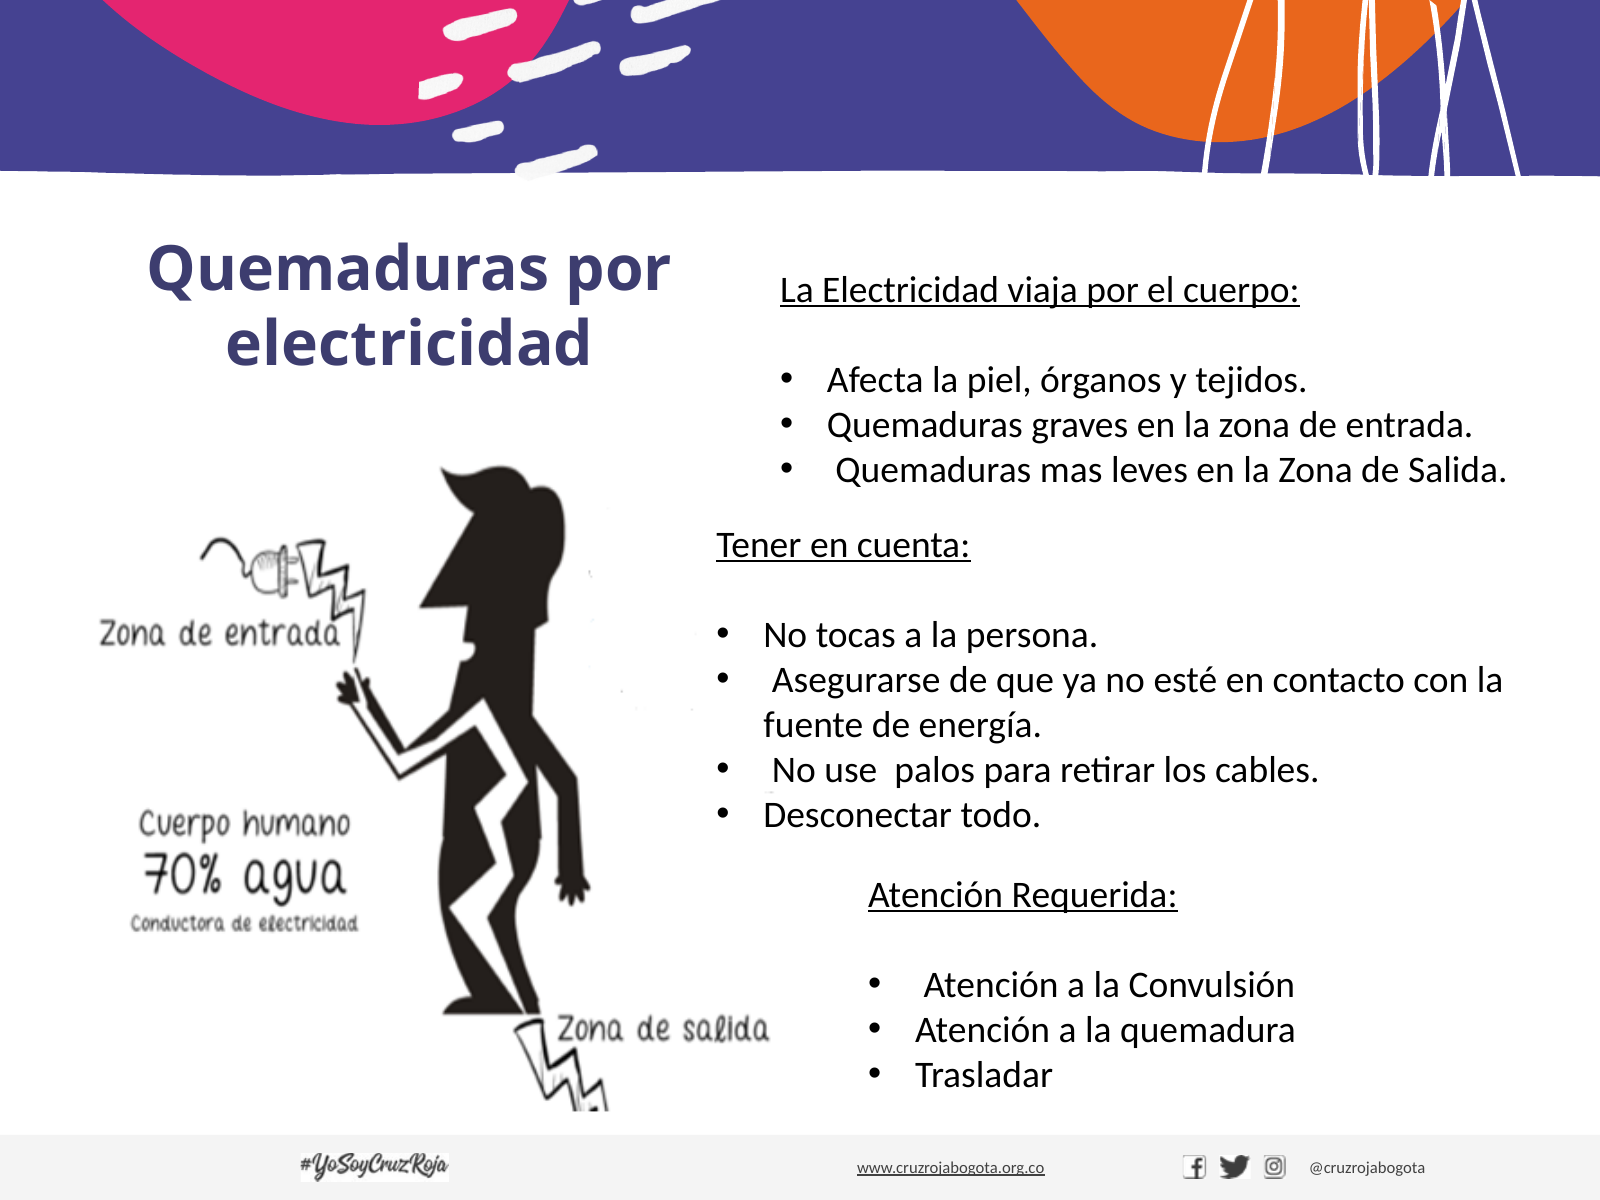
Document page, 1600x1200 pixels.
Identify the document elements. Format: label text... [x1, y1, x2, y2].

picture [96, 444, 803, 1116]
text_box Tener en cuenta: No tocas a la persona. Asegurarse de que ya no esté en contacto con la fuente de energía. No use palos para retirar los cables. Desconectar todo. [807, 512, 1541, 843]
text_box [0, 0, 1600, 201]
title Quemaduras por electricidad [86, 228, 734, 429]
text_box La Electricidad viaja por el cuerpo: Afecta la piel, órganos y tejidos. Quemaduras graves en la zona de entrada. Quemaduras mas leves en la Zona de Salida. [764, 257, 1600, 498]
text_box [0, 1134, 1600, 1200]
text_box Atención Requerida: Atención a la Convulsión Atención a la quemadura Trasladar [853, 862, 1413, 1103]
